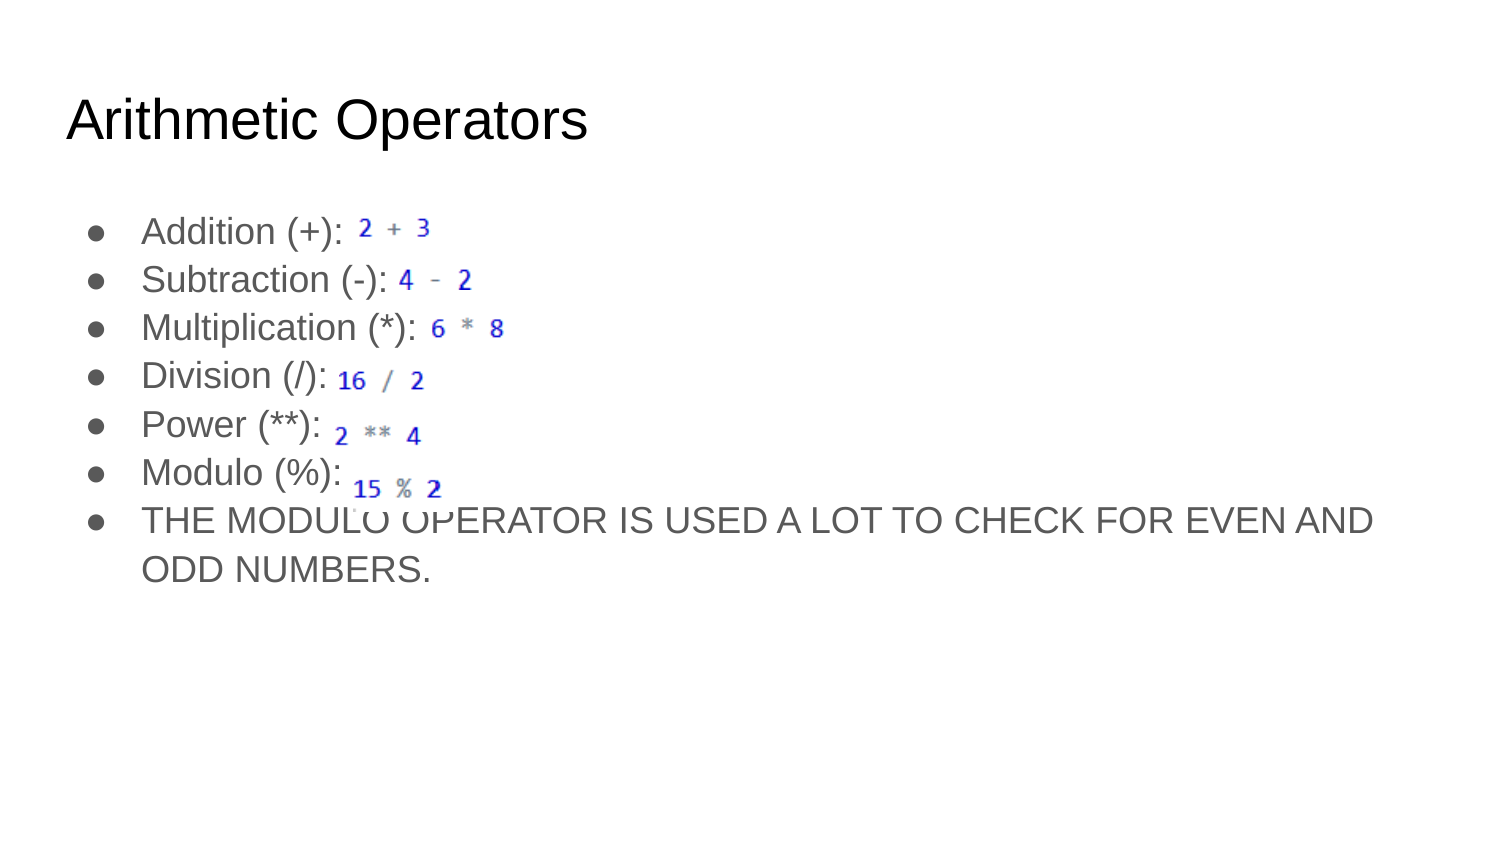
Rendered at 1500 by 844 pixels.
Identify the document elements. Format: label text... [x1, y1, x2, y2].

list Addition (+): Subtraction (-): Multiplication (*): Division (/): Power (**): Modulo (%): THE MODULO OPERATOR IS USED A LOT TO CHECK FOR EVEN AND ODD NUMBERS. [51, 189, 1449, 750]
picture [399, 265, 480, 290]
picture [331, 421, 432, 451]
title Arithmetic Operators [51, 72, 1449, 167]
picture [339, 364, 440, 397]
picture [355, 211, 451, 245]
picture [353, 470, 453, 512]
picture [431, 310, 512, 344]
